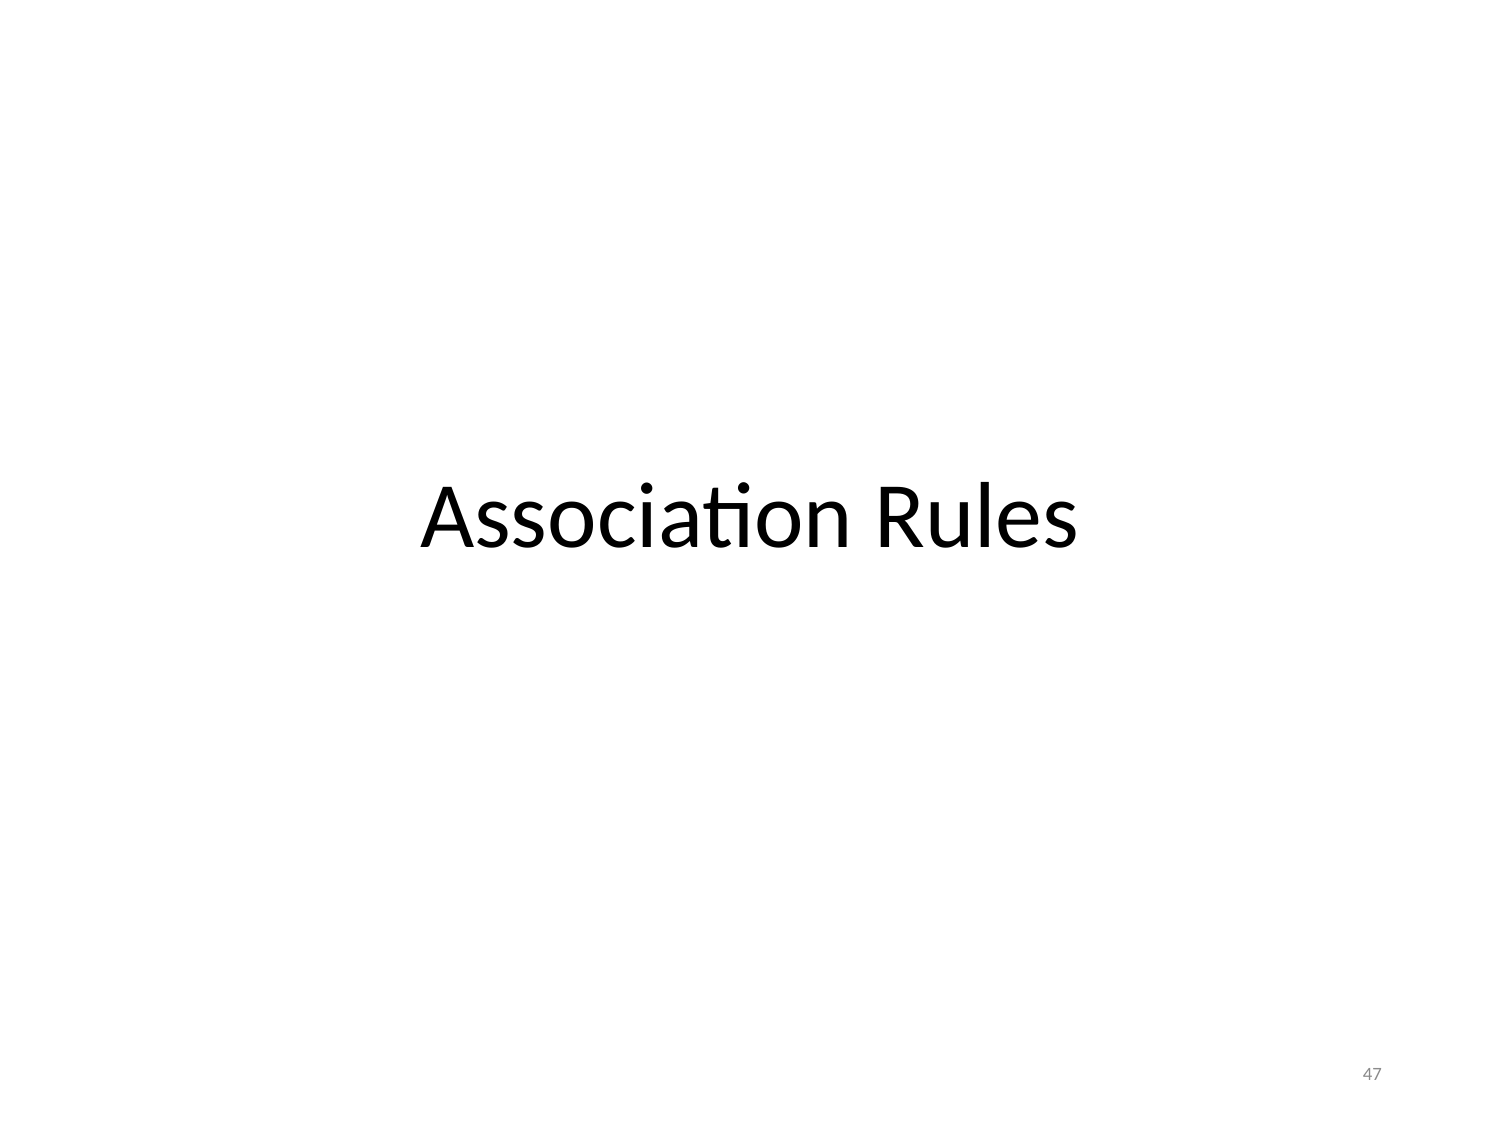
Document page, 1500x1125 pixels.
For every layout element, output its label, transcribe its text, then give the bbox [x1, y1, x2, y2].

slide_number 47 [1059, 1042, 1397, 1103]
title Association Rules [187, 184, 1313, 576]
